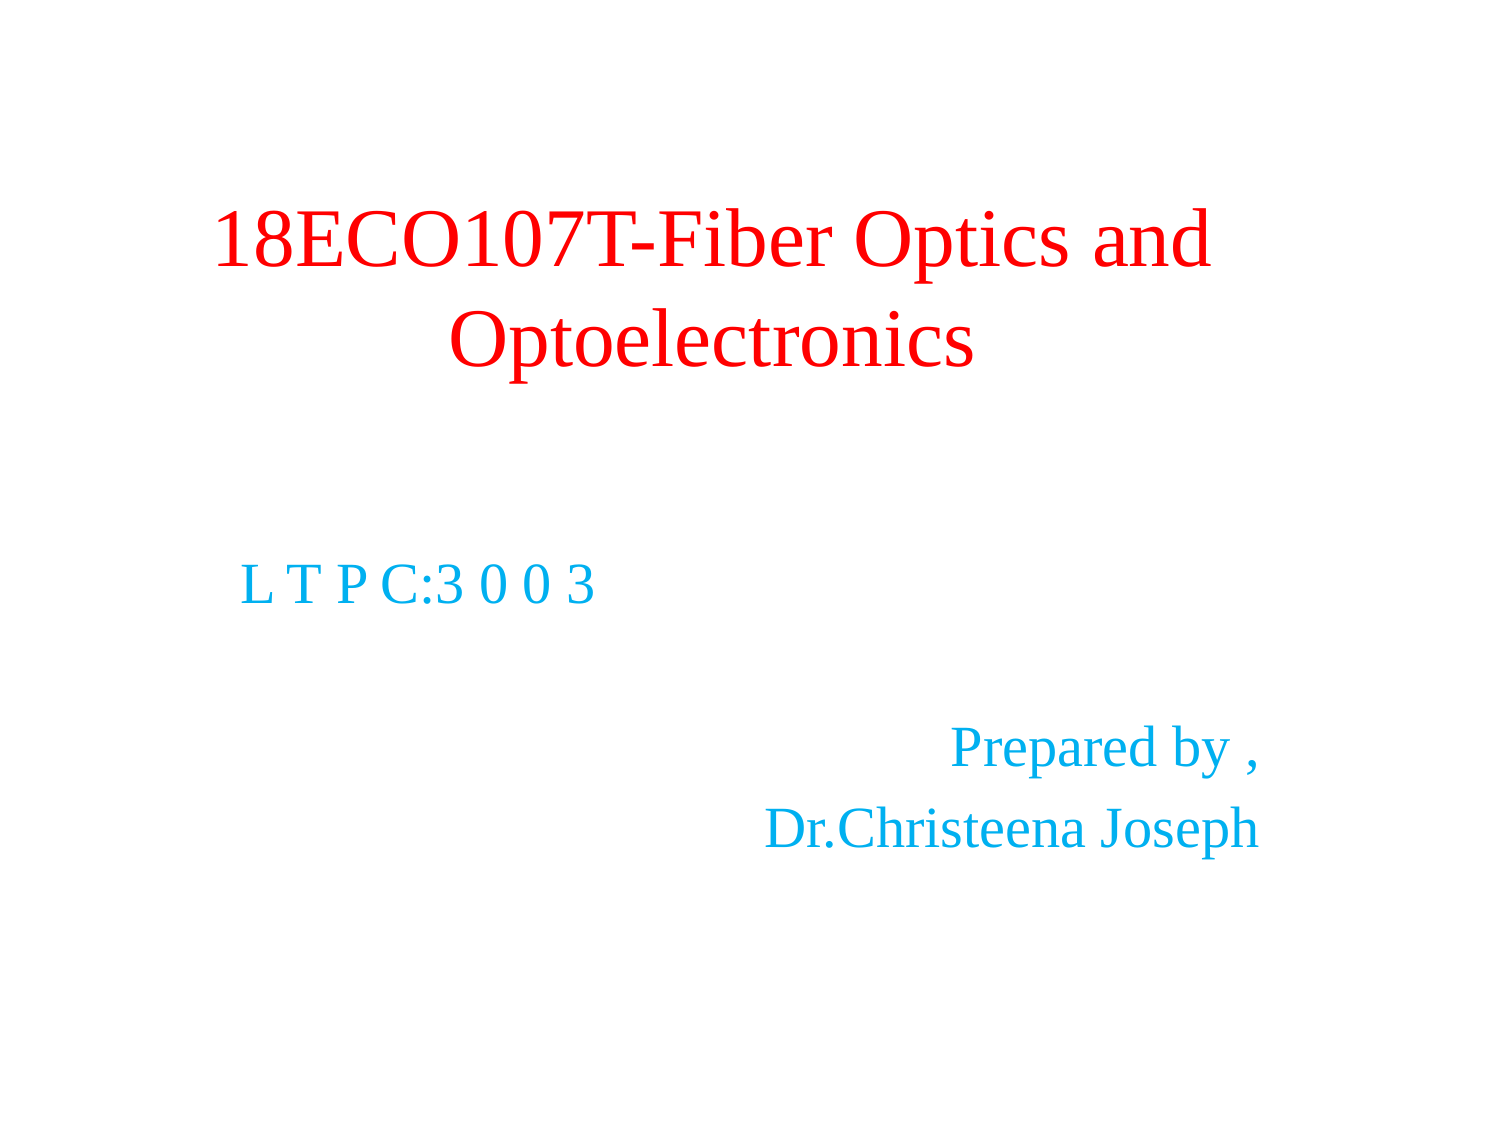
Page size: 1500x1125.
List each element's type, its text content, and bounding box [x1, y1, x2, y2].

subtitle L T P C:3 0 0 3 Prepared by , Dr.Christeena Joseph [225, 537, 1275, 1025]
title 18ECO107T-Fiber Optics and Optoelectronics [75, 162, 1350, 404]
